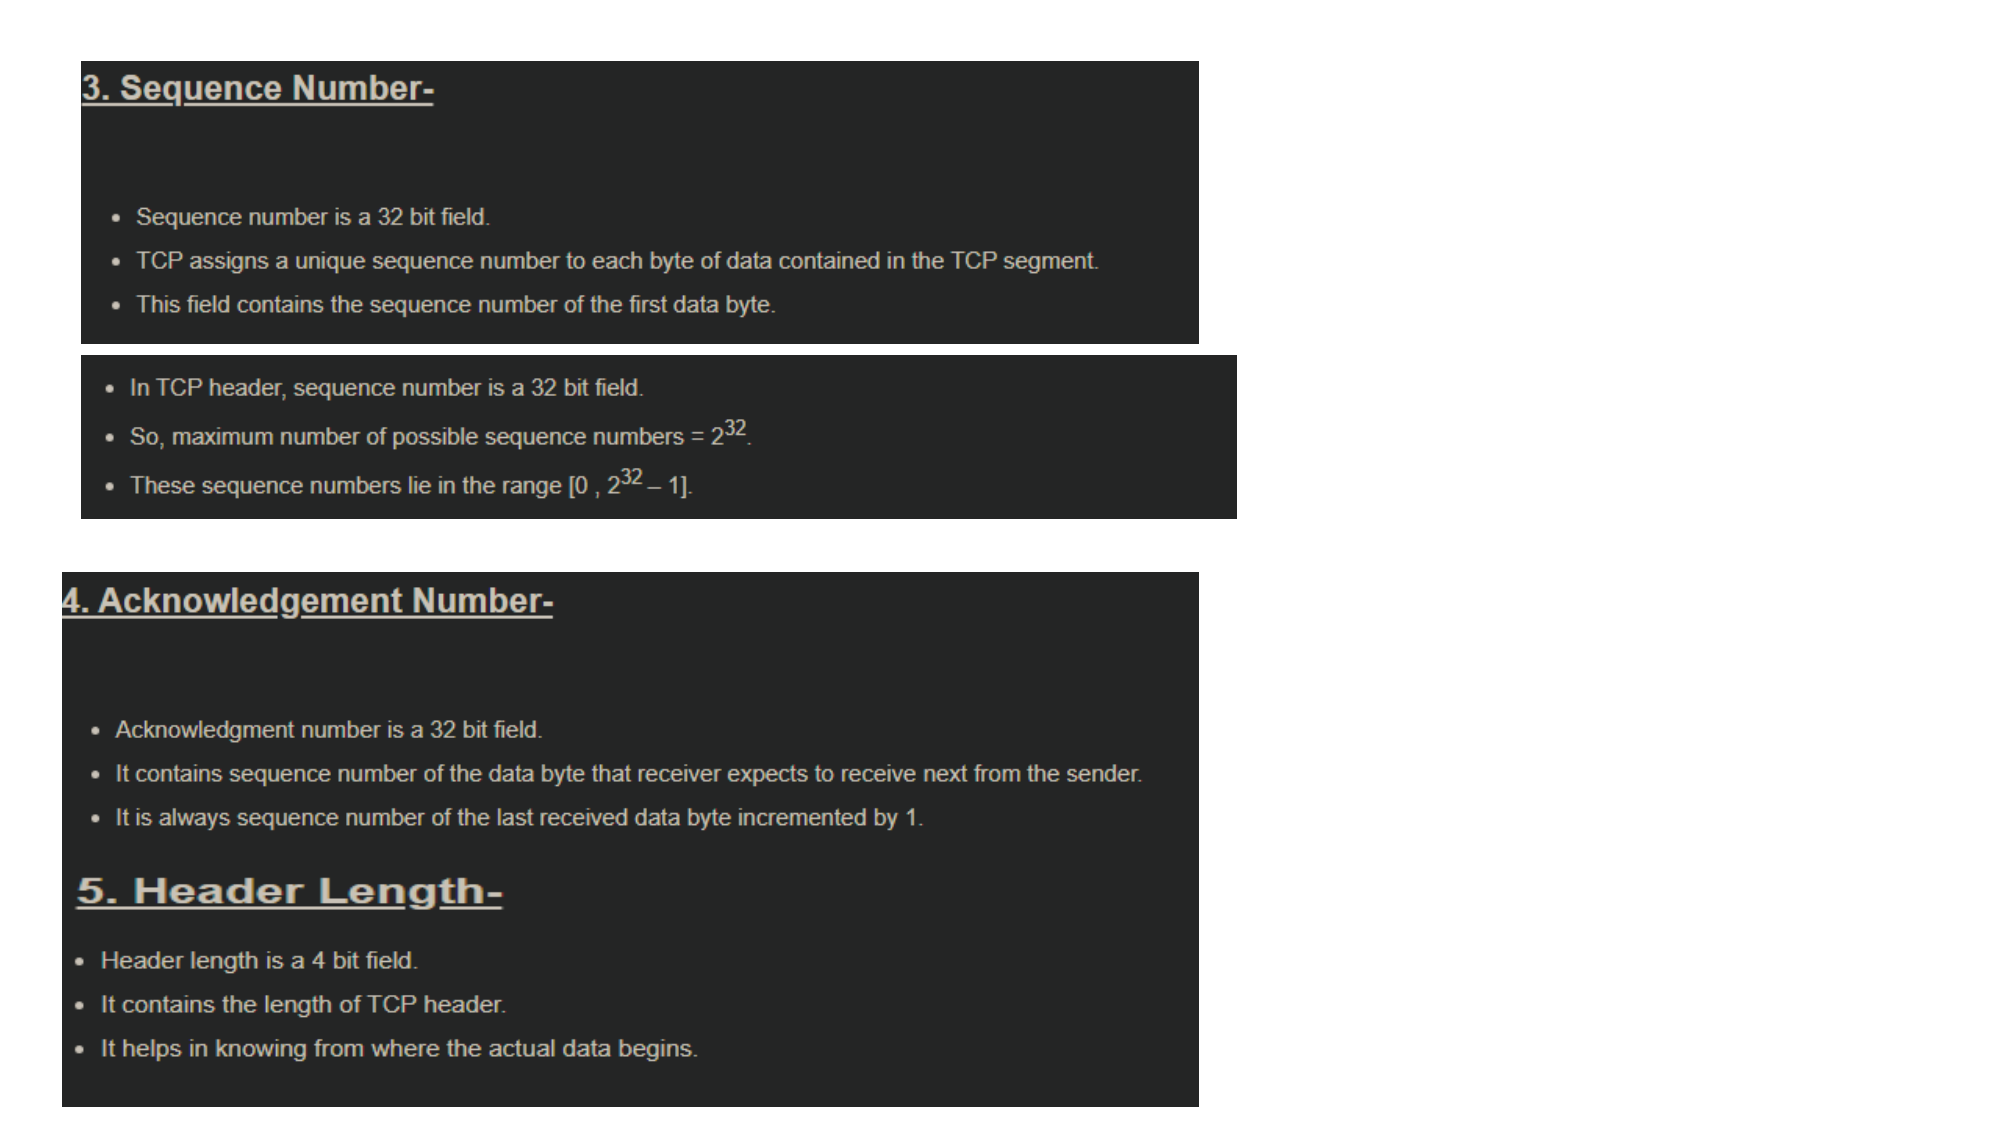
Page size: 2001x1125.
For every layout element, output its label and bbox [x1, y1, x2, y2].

picture [81, 61, 1199, 344]
picture [81, 355, 1237, 519]
picture [62, 572, 1199, 1107]
